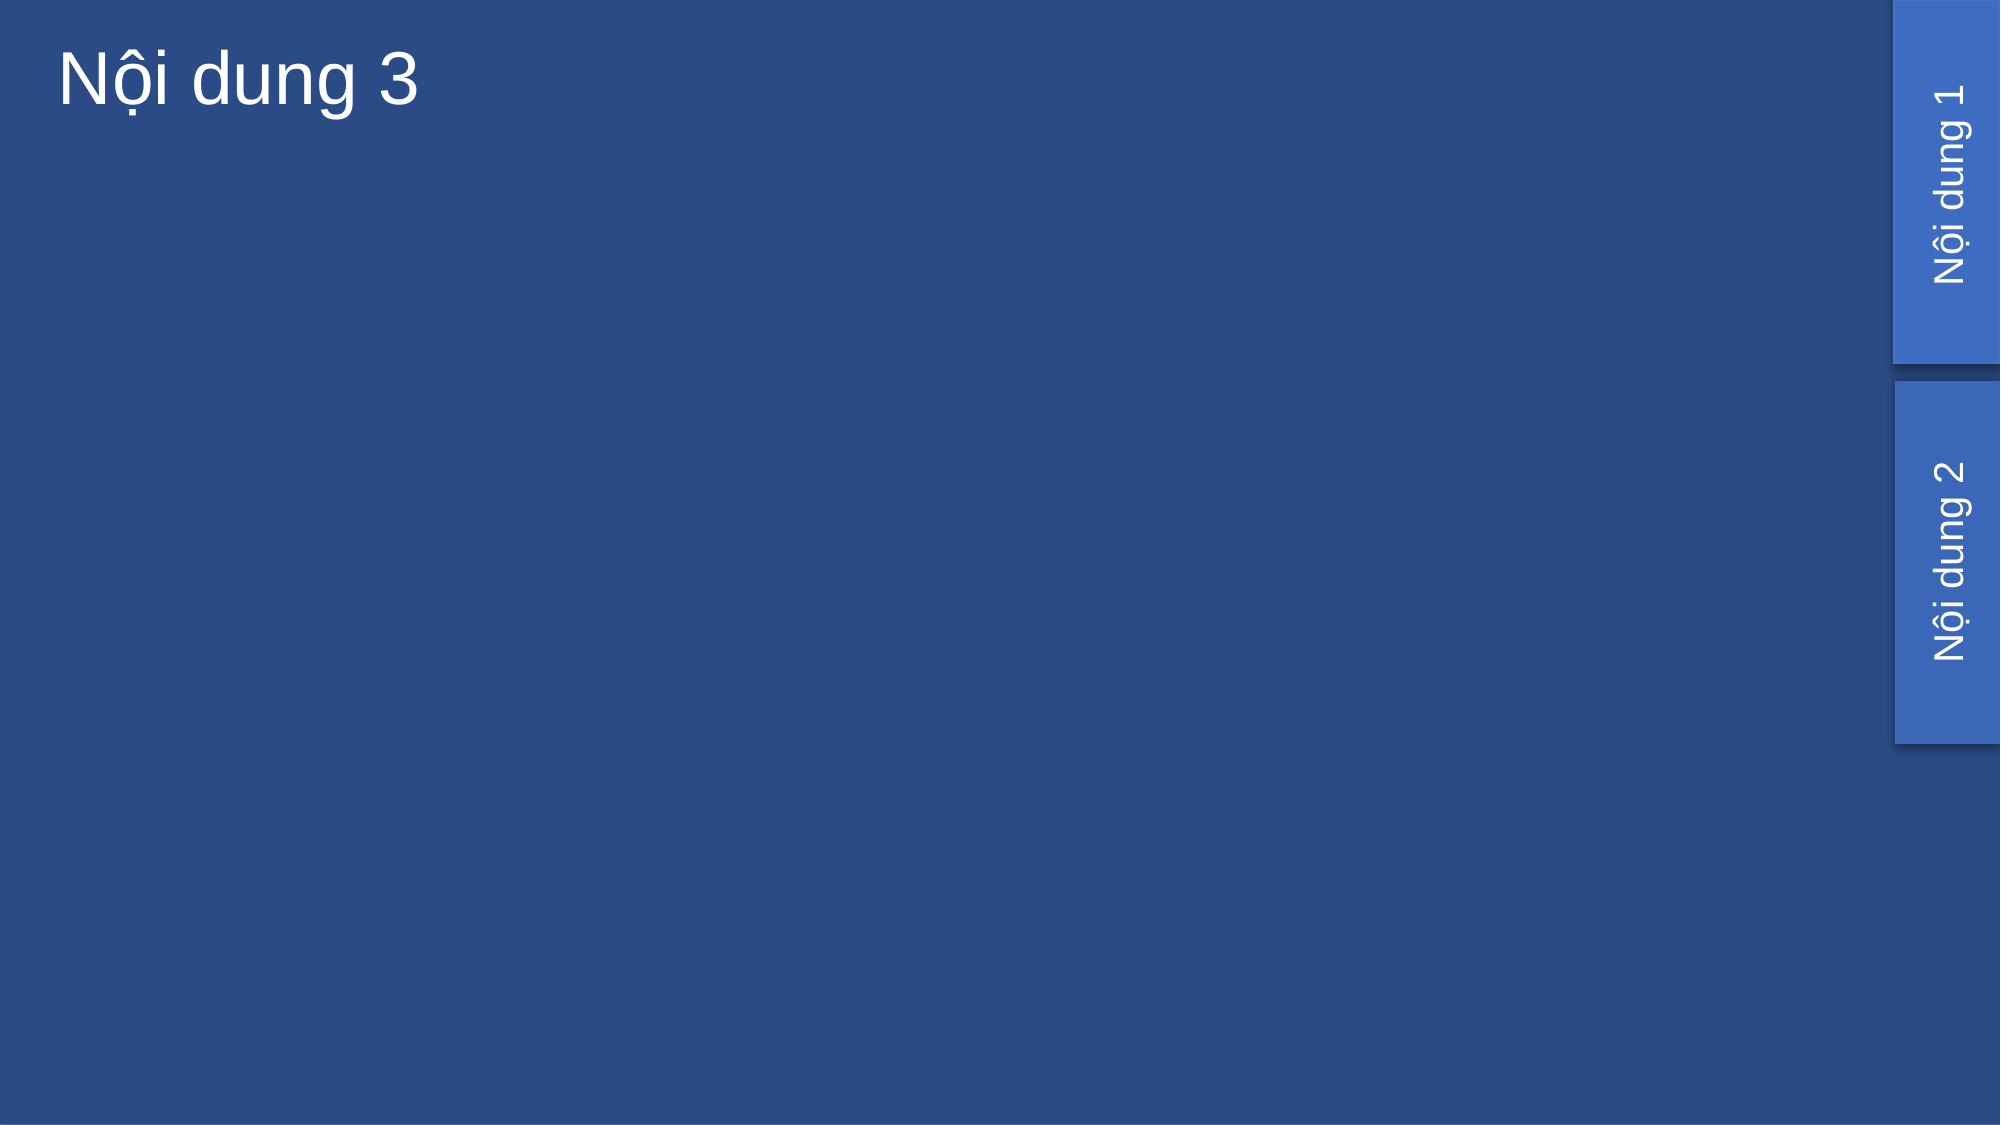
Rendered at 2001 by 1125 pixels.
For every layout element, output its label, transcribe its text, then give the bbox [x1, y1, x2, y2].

text_box [1894, 380, 2000, 745]
text_box Nội dung 3 [16, 22, 463, 128]
text_box [0, 0, 2000, 1125]
text_box Nội dung 1 [1914, 0, 1980, 301]
text_box Nội dung 2 [1914, 426, 1980, 699]
text_box [1893, 0, 2000, 364]
